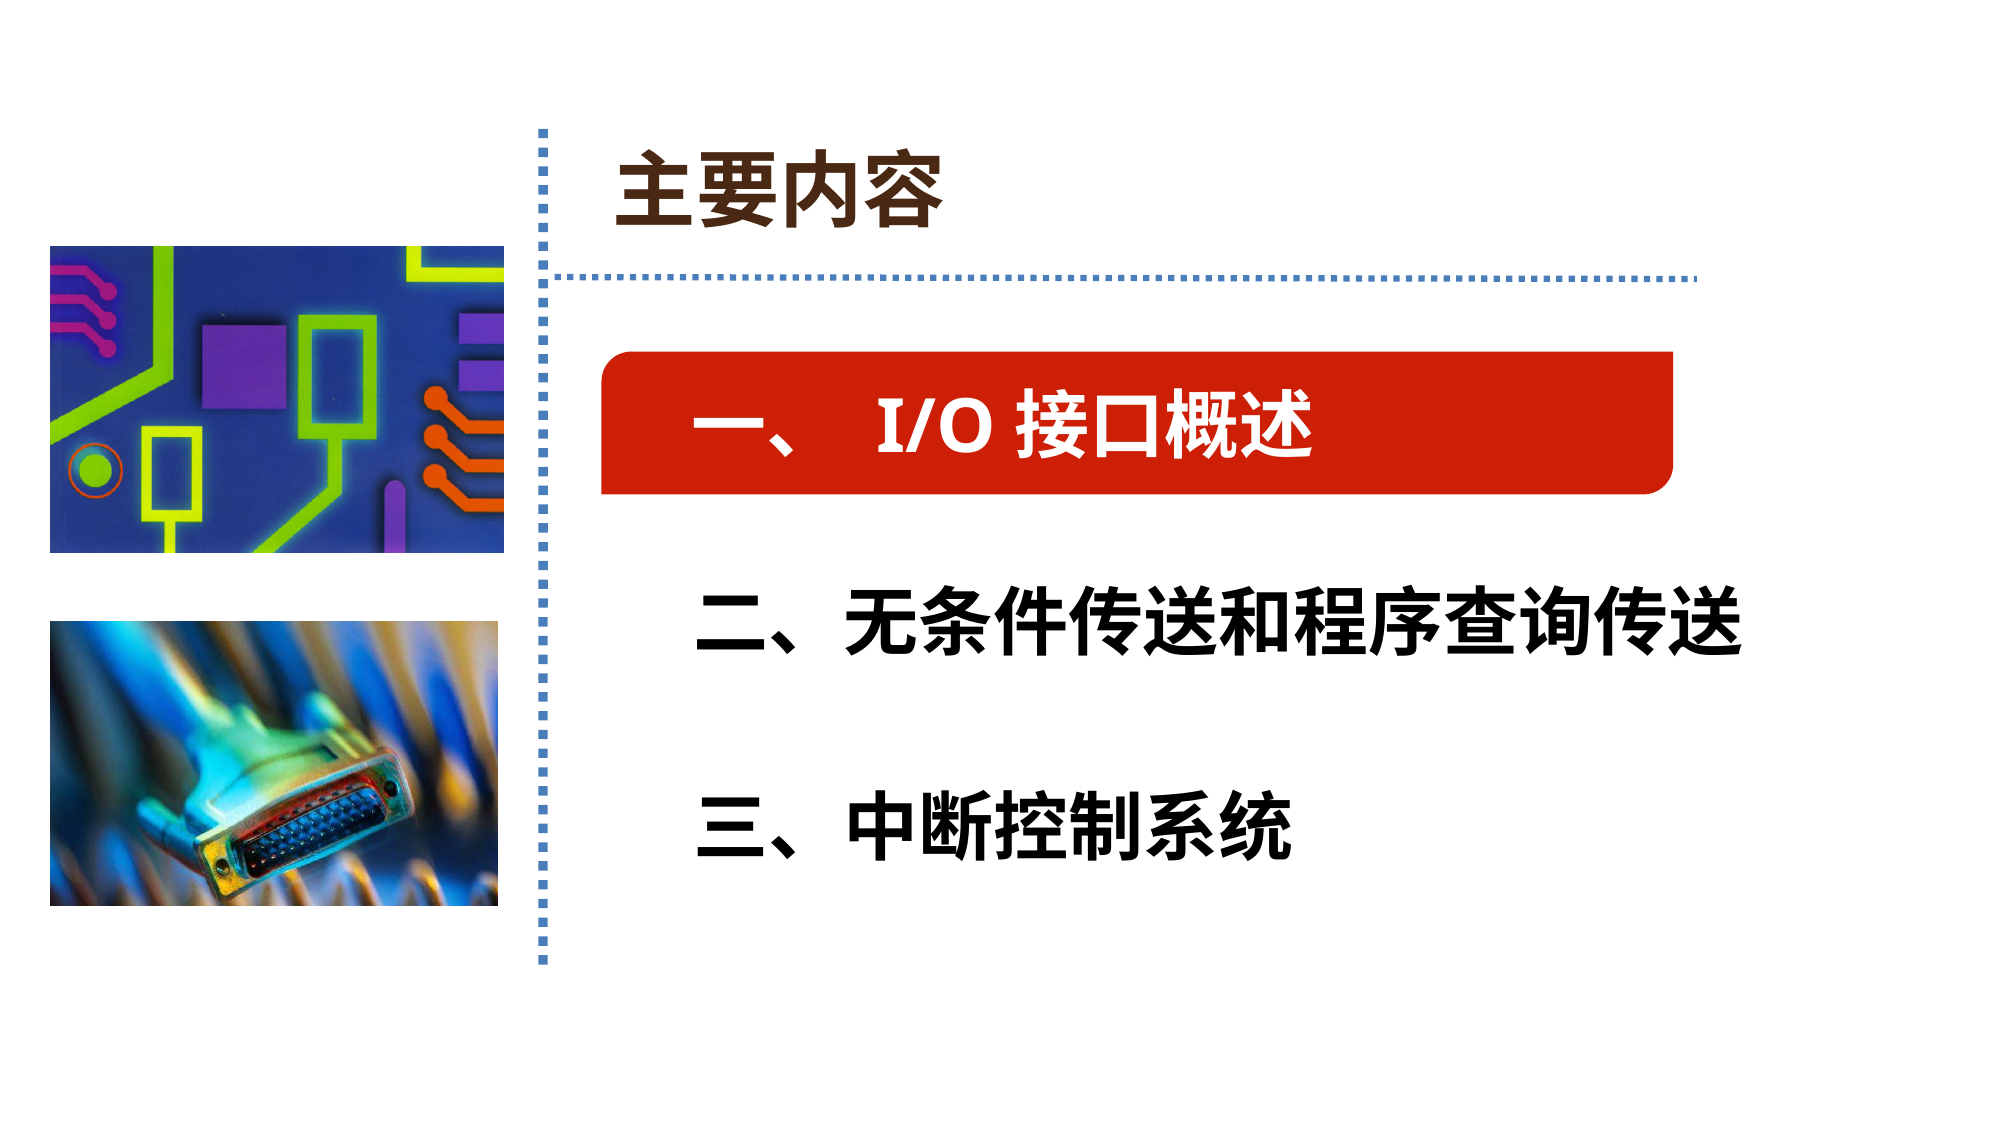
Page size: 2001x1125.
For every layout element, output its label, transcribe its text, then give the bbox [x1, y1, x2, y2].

picture [50, 245, 504, 553]
text_box 二、无条件传送和程序查询传送 [693, 574, 1797, 665]
text_box 主要内容 [598, 129, 1352, 245]
text_box [599, 349, 1676, 497]
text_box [554, 276, 1698, 280]
picture [50, 620, 499, 907]
text_box 一、 I/O接口概述 [691, 377, 1556, 468]
text_box 三、中断控制系统 [693, 779, 1579, 870]
